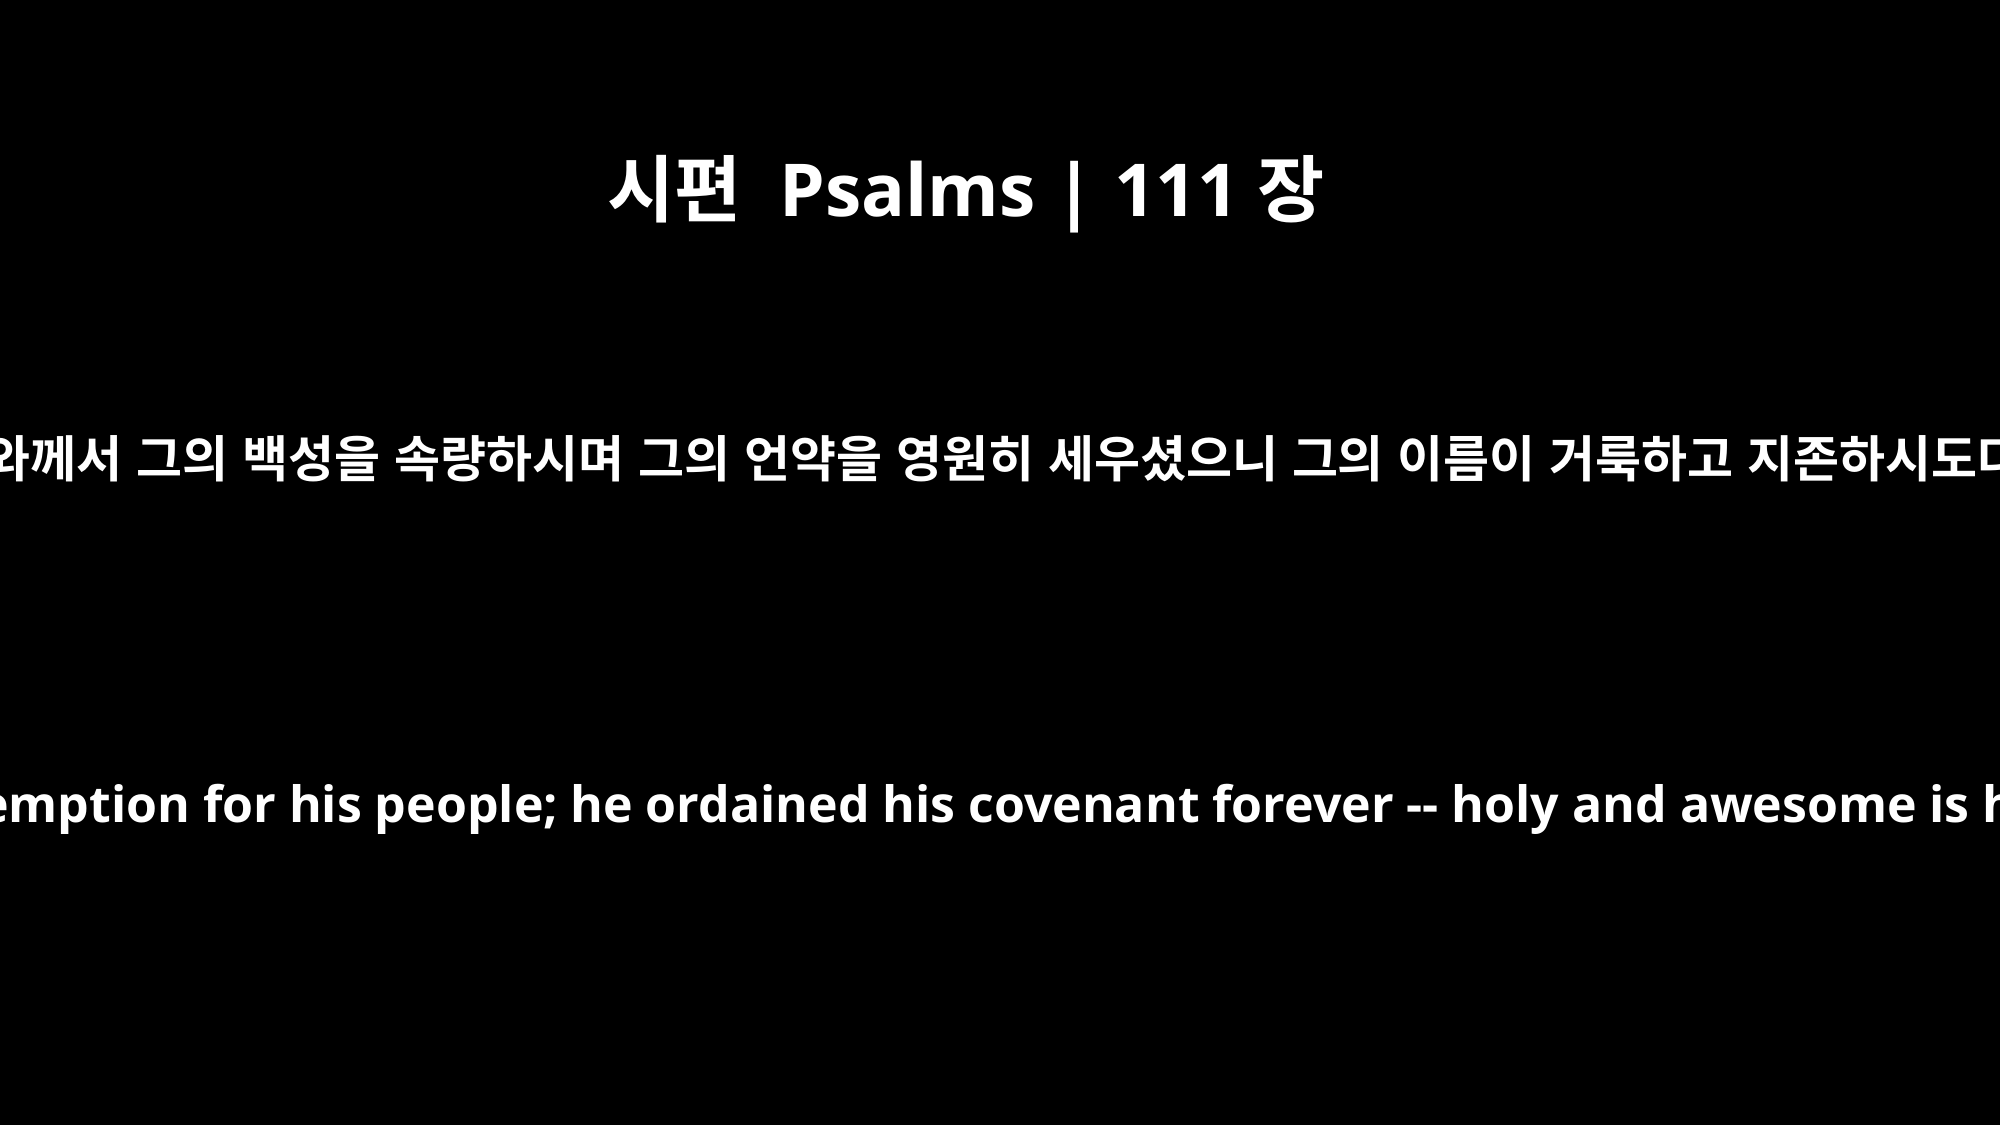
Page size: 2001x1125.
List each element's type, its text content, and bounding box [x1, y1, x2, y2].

text_box 시편 Psalms | 111장 [592, 136, 1340, 239]
text_box 9 여호와께서 그의 백성을 속량하시며 그의 언약을 영원히 세우셨으니 그의 이름이 거룩하고 지존하시도다 [0, 359, 2000, 495]
text_box He provided redemption for his people; he ordained his covenant forever -- holy and awesome is his name. [0, 764, 2000, 840]
